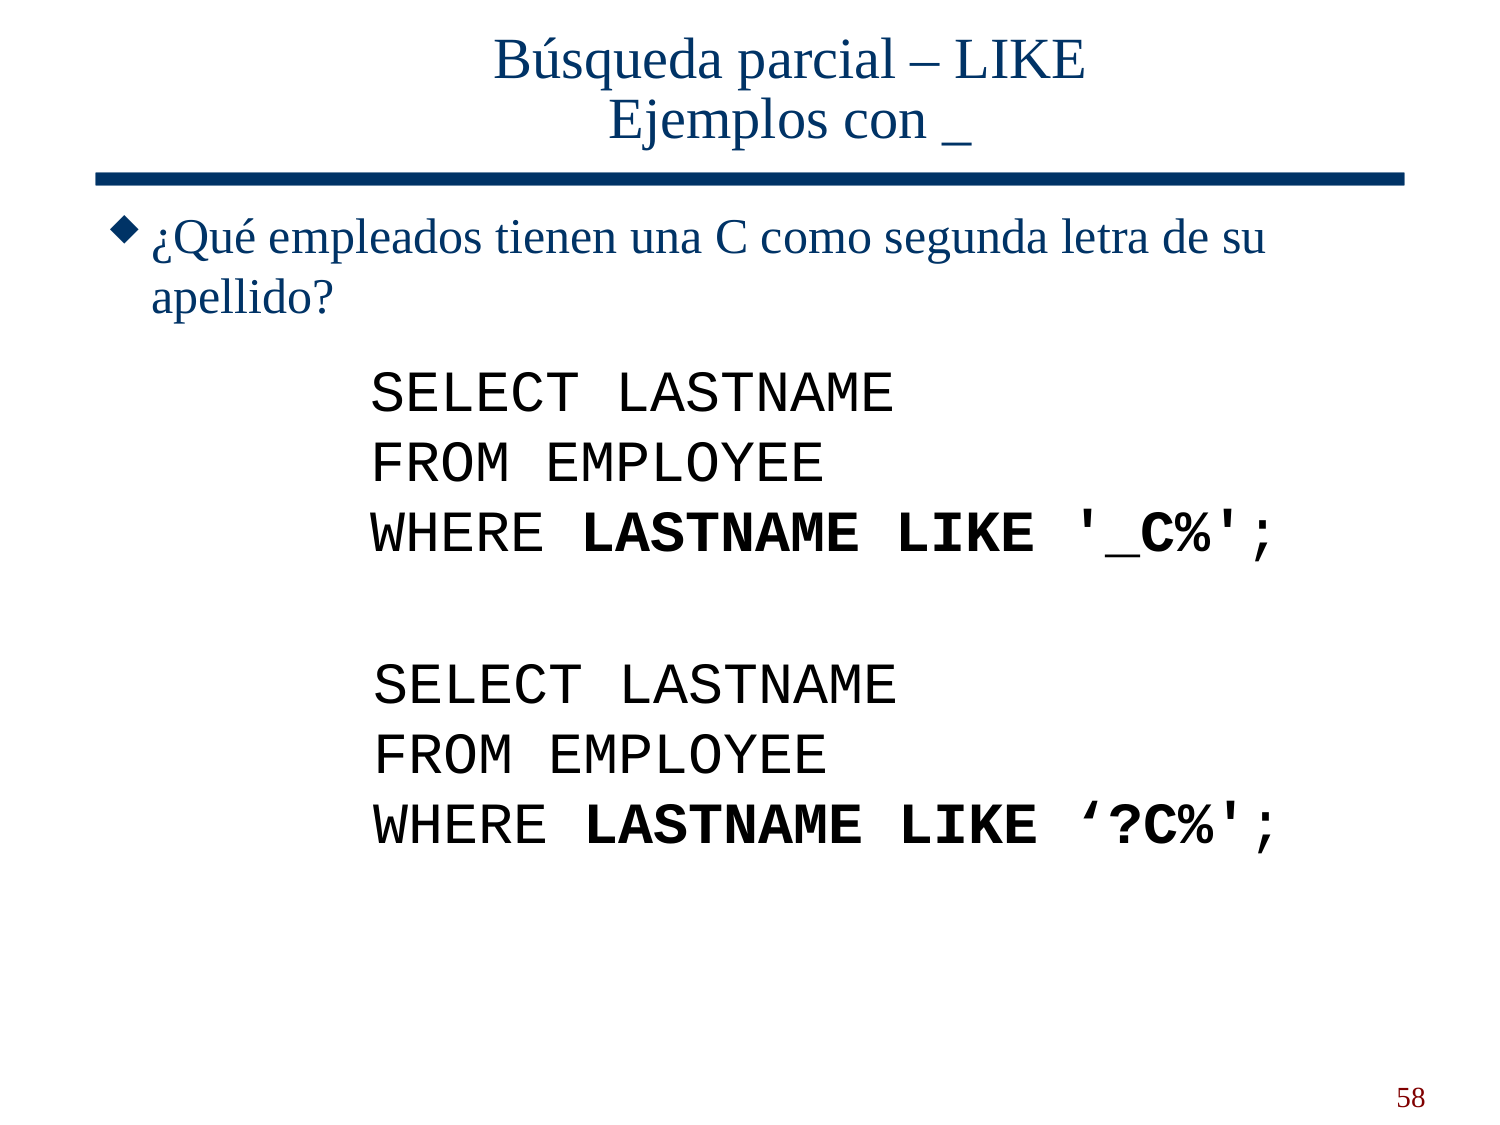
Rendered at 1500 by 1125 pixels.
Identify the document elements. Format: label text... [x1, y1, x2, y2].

slide_number 58 [1080, 1045, 1442, 1122]
text_box SELECT LASTNAME FROM EMPLOYEE WHERE LASTNAME LIKE '_C%'; [370, 353, 1281, 564]
list ¿Qué empleados tienen una C como segunda letra de su apellido? [92, 196, 1398, 1000]
title Búsqueda parcial – LIKE Ejemplos con _ [184, 20, 1397, 161]
text_box SELECT LASTNAME FROM EMPLOYEE WHERE LASTNAME LIKE ‘?C%'; [373, 645, 1284, 856]
